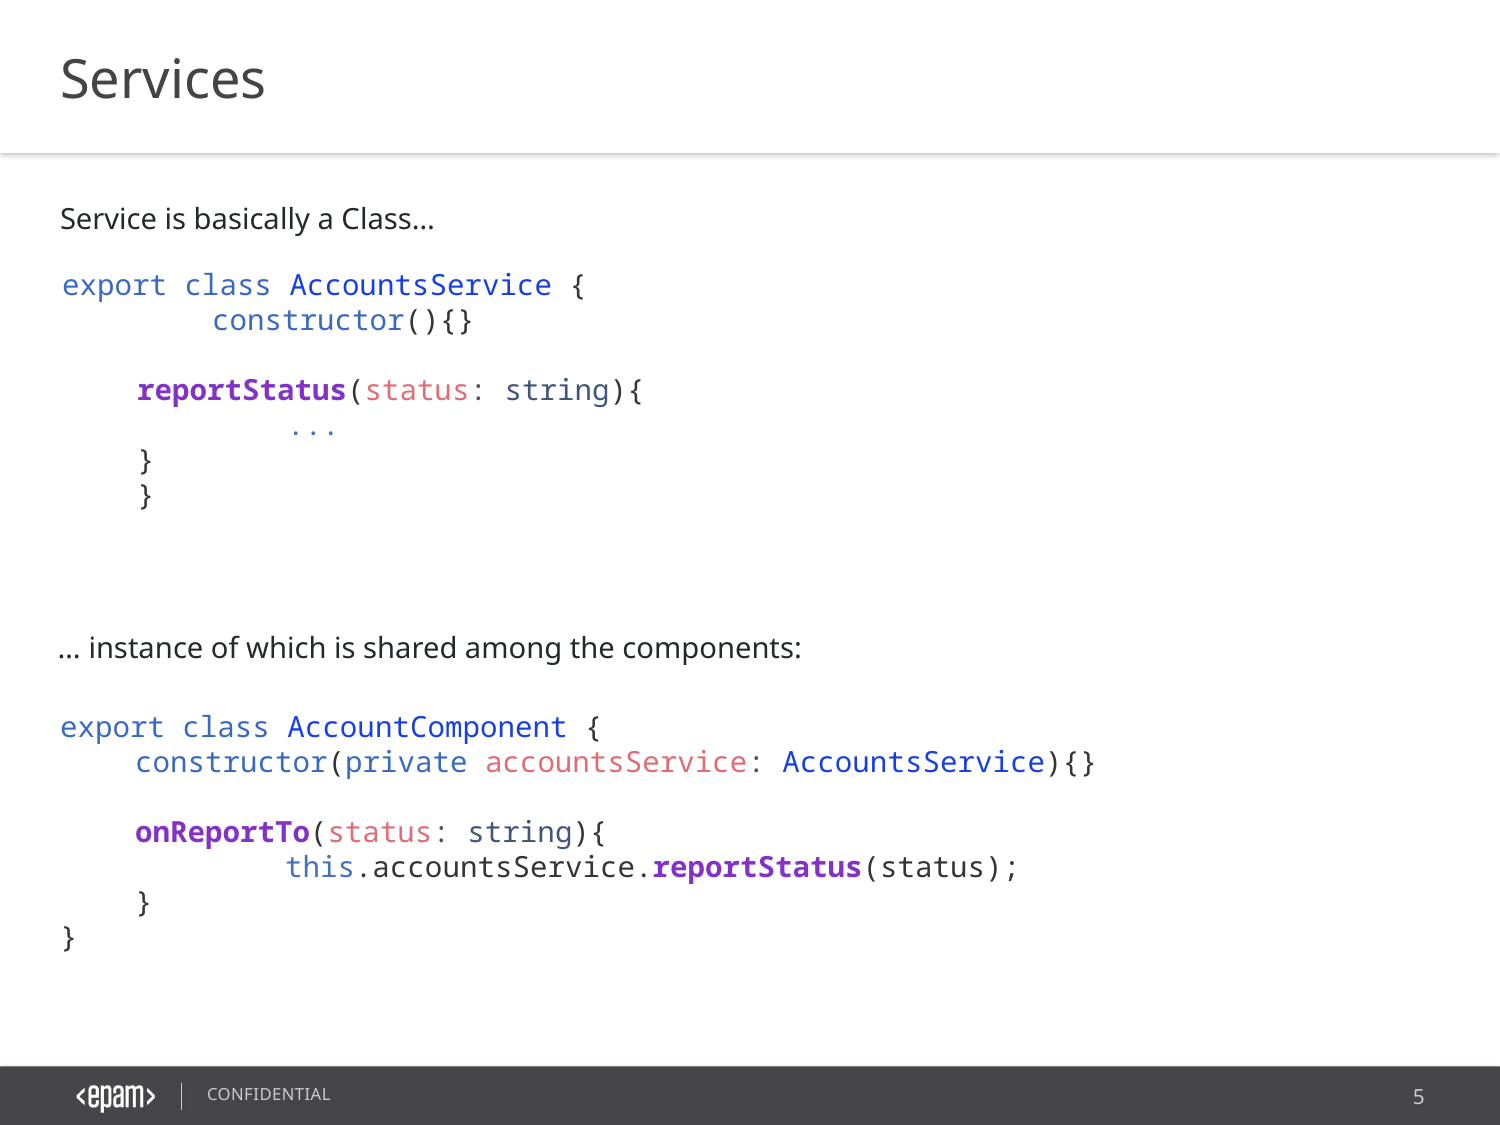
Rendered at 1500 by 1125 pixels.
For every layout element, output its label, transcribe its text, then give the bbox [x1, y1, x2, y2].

text_box Service is basically a Class… [45, 192, 1460, 243]
picture [76, 1085, 155, 1113]
text_box … instance of which is shared among the components: [42, 622, 1458, 672]
text_box export class AccountComponent { constructor(private accountsService: AccountsService){} onReportTo(status: string){ this.accountsService.reportStatus(status); } } [45, 700, 1268, 961]
list Services [0, 0, 1500, 153]
text_box export class AccountsService { constructor(){} reportStatus(status: string){ ... } } [0, 259, 1341, 519]
